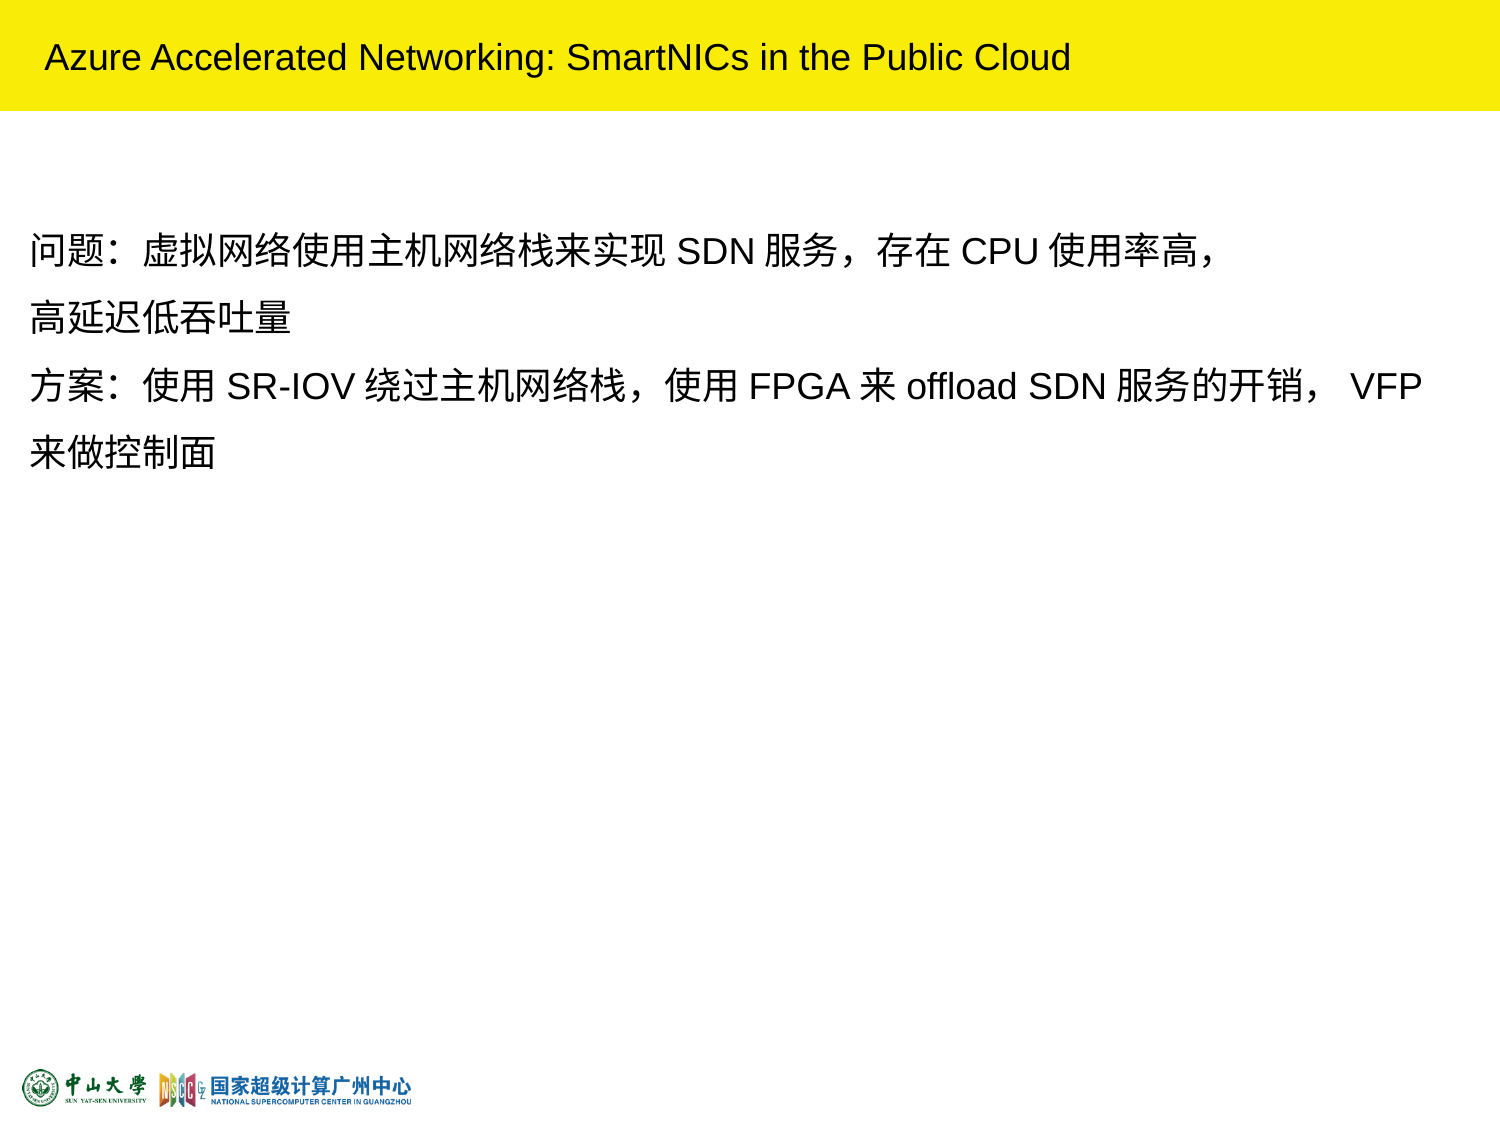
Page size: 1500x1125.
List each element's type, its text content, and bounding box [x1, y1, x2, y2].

text_box Azure Accelerated Networking: SmartNICs in the Public Cloud [29, 25, 1388, 86]
text_box 问题：虚拟网络使用主机网络栈来实现SDN服务，存在CPU使用率高， 高延迟低吞吐量 方案：使用SR-IOV绕过主机网络栈，使用FPGA来offload SDN服务的开销，VFP 来做控制面 [15, 196, 1438, 482]
picture [22, 1069, 411, 1107]
